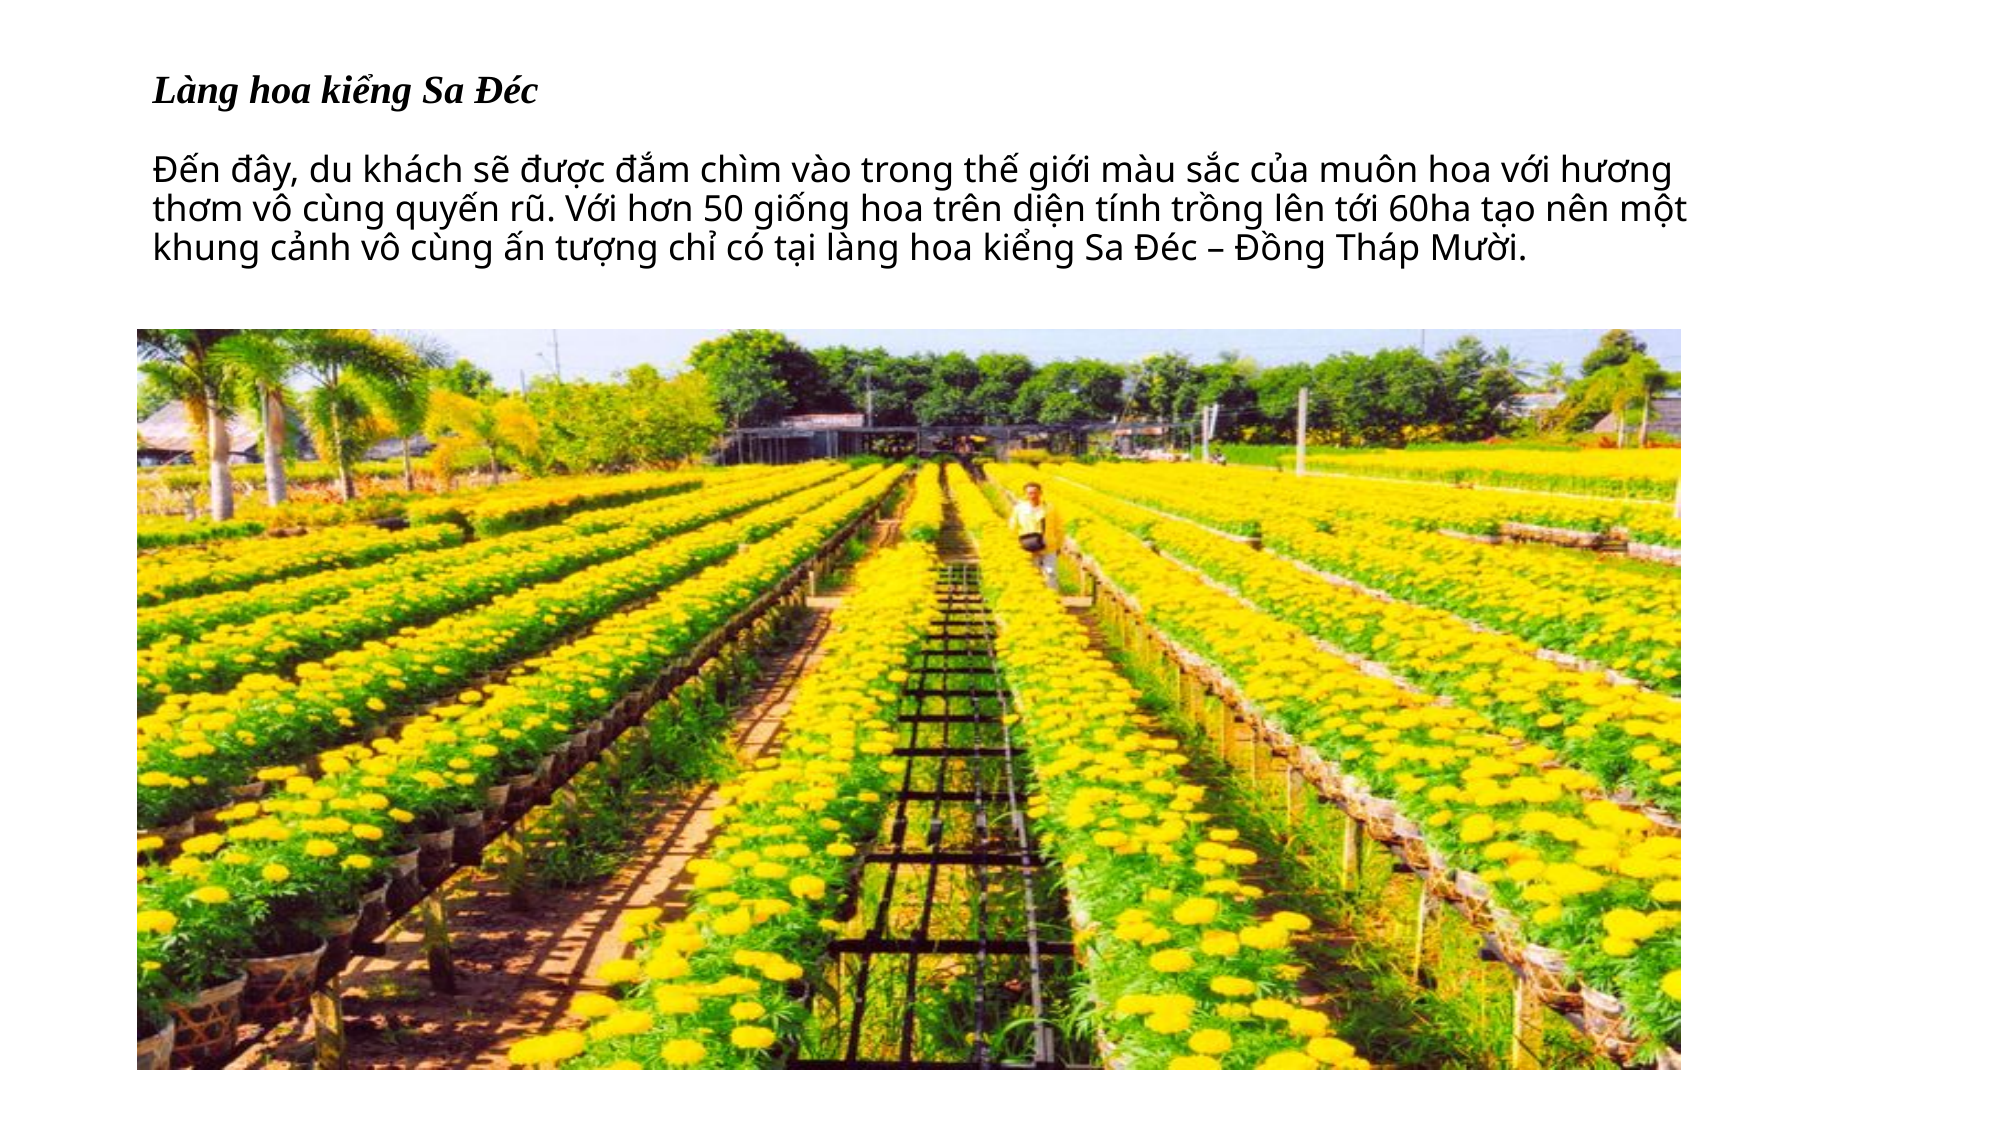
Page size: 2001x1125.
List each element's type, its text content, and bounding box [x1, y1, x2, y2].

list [137, 329, 1681, 1070]
title Làng hoa kiểng Sa Đéc Đến đây, du khách sẽ được đắm chìm vào trong thế giới màu sắc của muôn hoa với hương thơm vô cùng quyến rũ. Với hơn 50 giống hoa trên diện tính trồng lên tới 60ha tạo nên một khung cảnh vô cùng ấn tượng chỉ có tại làng hoa kiểng Sa Đéc – Đồng Tháp Mười. [137, 59, 1706, 278]
